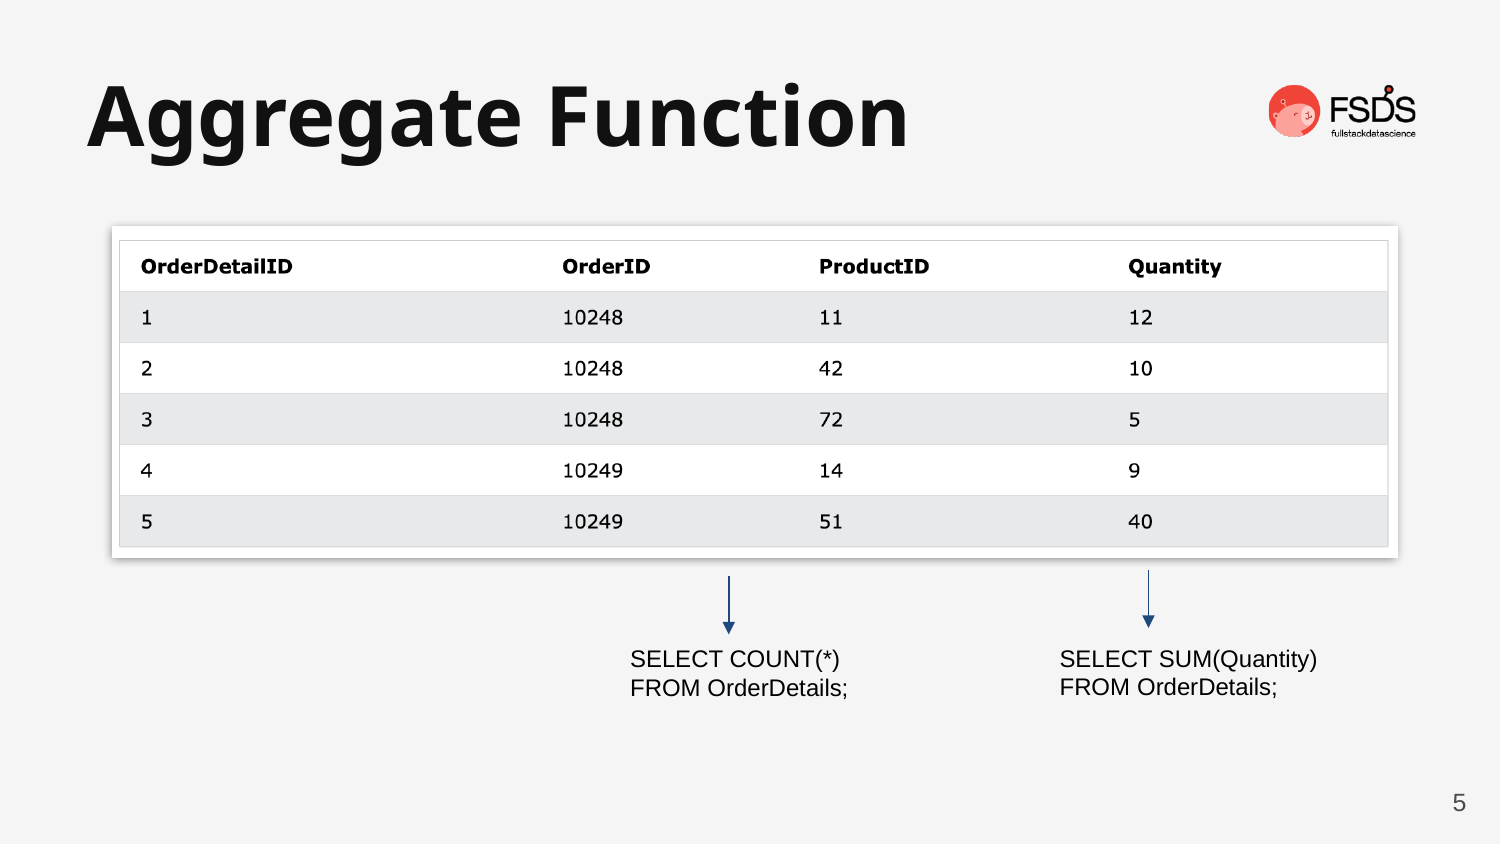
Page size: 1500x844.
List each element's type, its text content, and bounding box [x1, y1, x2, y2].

text_box SELECT SUM(Quantity) FROM OrderDetails; [1107, 628, 1500, 716]
text_box [1268, 84, 1416, 137]
text_box 5 [1414, 786, 1467, 817]
picture [112, 226, 1398, 558]
text_box SELECT COUNT(*) FROM OrderDetails; [614, 628, 1107, 717]
text_box Aggregate Function [87, 83, 1263, 163]
